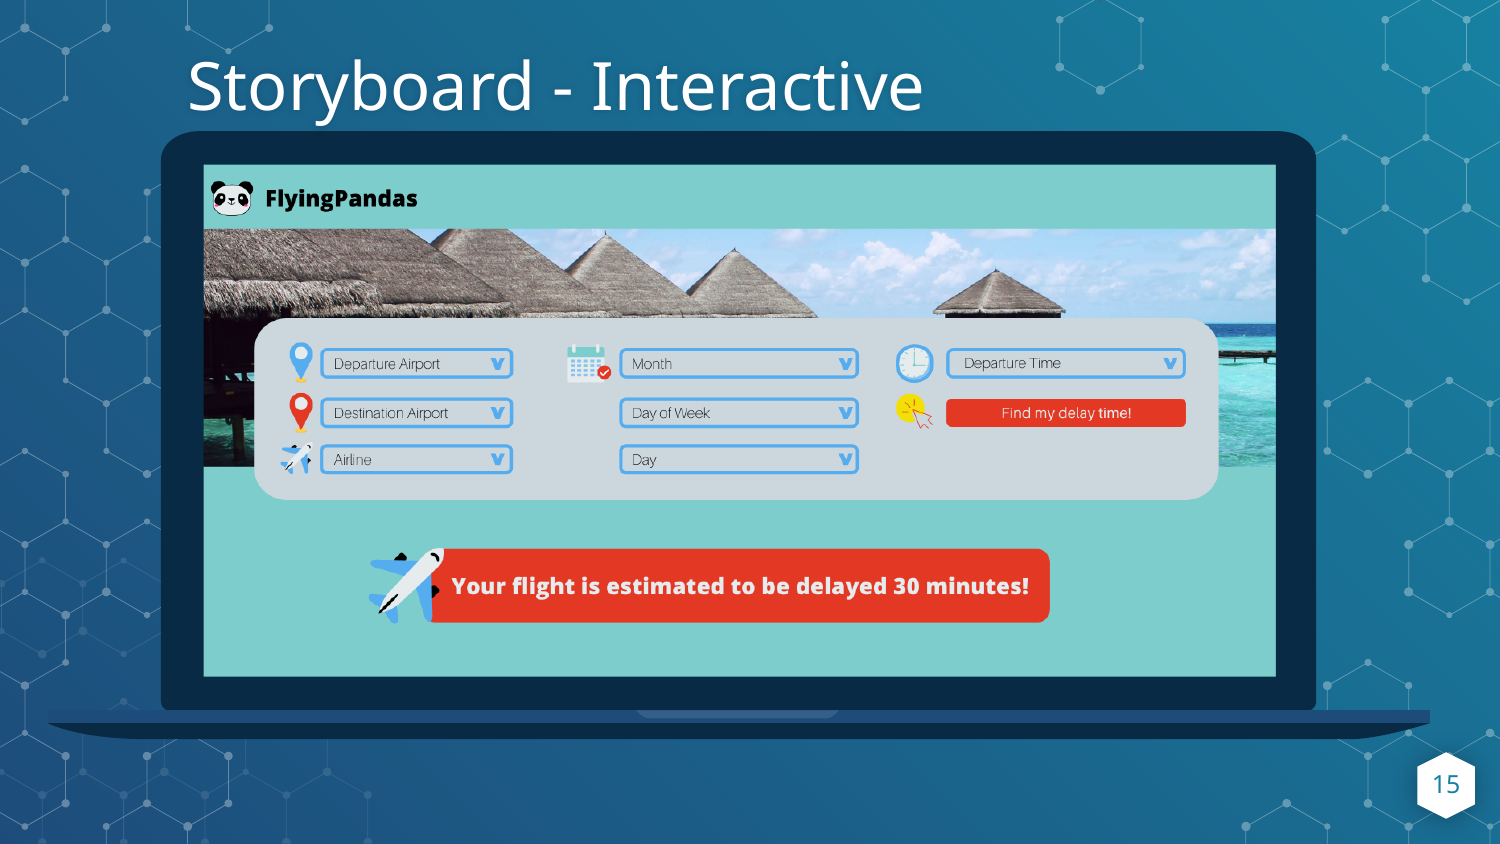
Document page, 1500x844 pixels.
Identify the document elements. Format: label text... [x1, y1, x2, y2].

title Storyboard - Interactive [187, 60, 1291, 118]
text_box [47, 130, 1430, 740]
slide_number ‹#› [1417, 752, 1475, 819]
